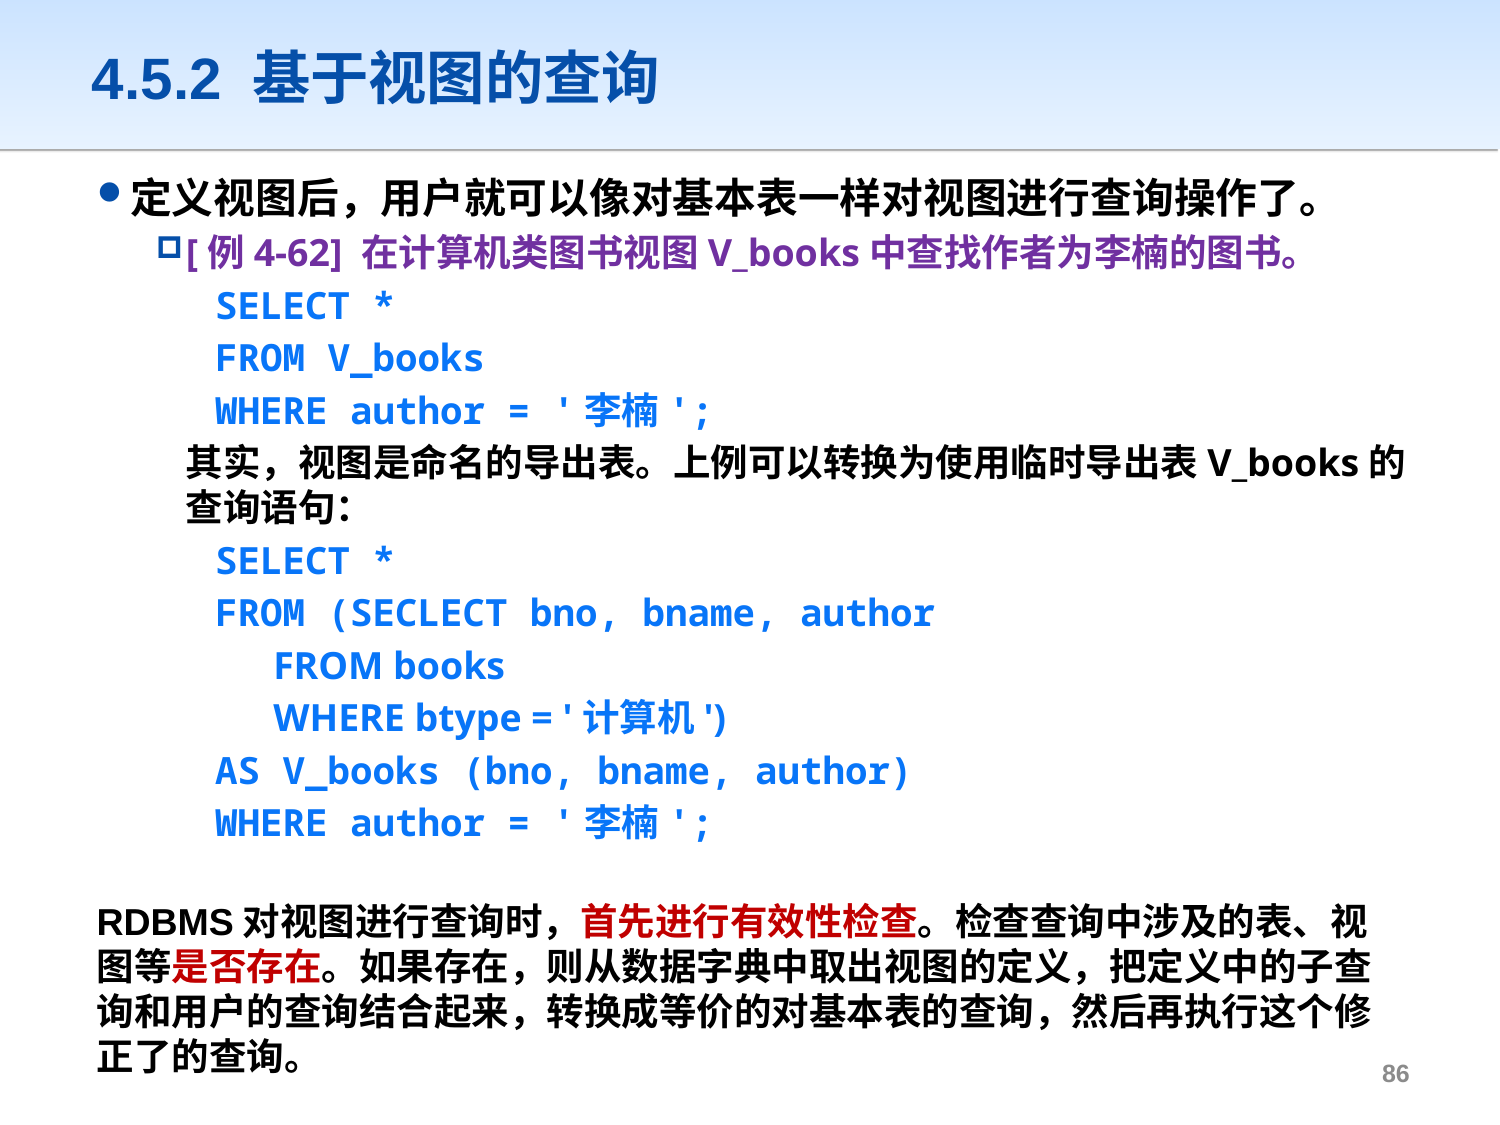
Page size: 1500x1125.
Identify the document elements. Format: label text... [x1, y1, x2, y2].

text_box RDBMS对视图进行查询时，首先进行有效性检查。检查查询中涉及的表、视图等是否存在。如果存在，则从数据字典中取出视图的定义，把定义中的子查询和用户的查询结合起来，转换成等价的对基本表的查询，然后再执行这个修正了的查询。 [81, 890, 1418, 1086]
list 定义视图后，用户就可以像对基本表一样对视图进行查询操作了。 [例4-62] 在计算机类图书视图V_books中查找作者为李楠的图书。 SELECT * FROM V_books WHERE author = '李楠'; 其实，视图是命名的导出表。上例可以转换为使用临时导出表V_books的查询语句： SELECT * FROM (SECLECT bno, bname, author FROM books WHERE btype = '计算机') AS V_books (bno, bname, author) WHERE author = '李楠'; [81, 163, 1442, 975]
title 4.5.2 基于视图的查询 [76, 23, 1424, 131]
slide_number 85 [1074, 1042, 1425, 1103]
